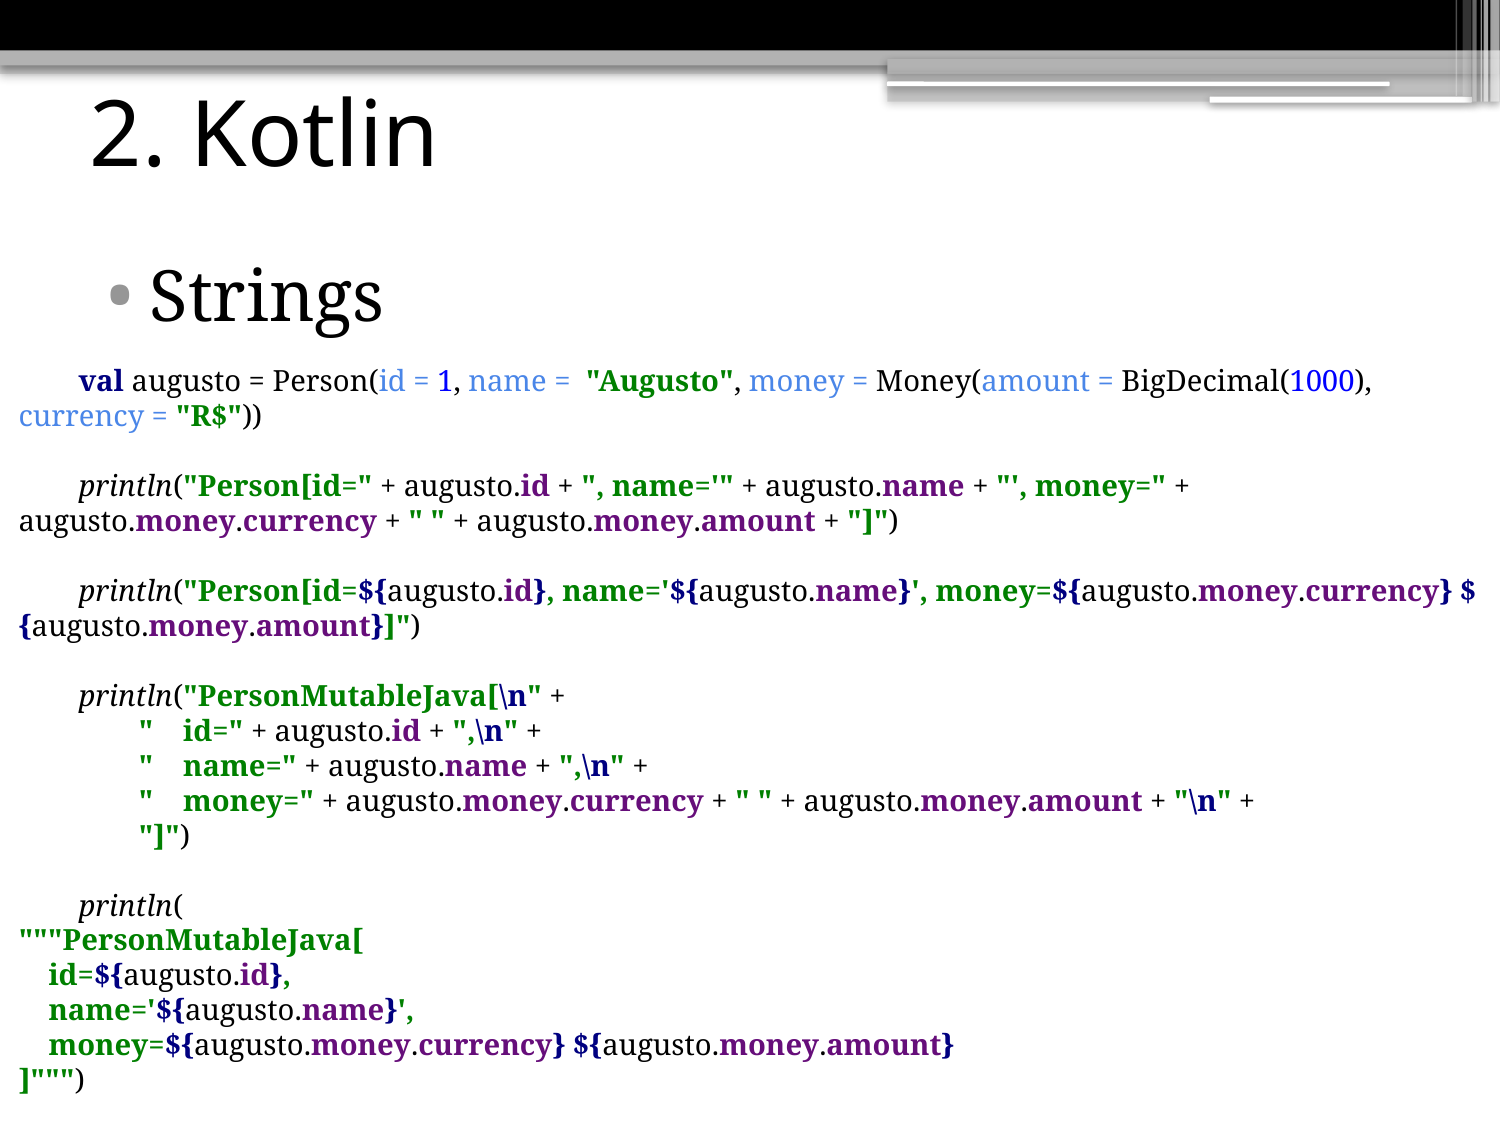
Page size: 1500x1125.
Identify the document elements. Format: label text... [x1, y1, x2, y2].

text_box val augusto = Person(id = 1, name = "Augusto", money = Money(amount = BigDecimal(1000), currency = "R$")) println("Person[id=" + augusto.id + ", name='" + augusto.name + "', money=" + augusto.money.currency + " " + augusto.money.amount + "]") println("Person[id=${augusto.id}, name='${augusto.name}', money=${augusto.money.currency} ${augusto.money.amount}]") println("PersonMutableJava[\n" + " id=" + augusto.id + ",\n" + " name=" + augusto.name + ",\n" + " money=" + augusto.money.currency + " " + augusto.money.amount + "\n" + "]") println( """PersonMutableJava[ id=${augusto.id}, name='${augusto.name}', money=${augusto.money.currency} ${augusto.money.amount} ]""") [3, 354, 1500, 1104]
title 2. Kotlin [75, 42, 1425, 218]
list Strings [75, 243, 1471, 354]
